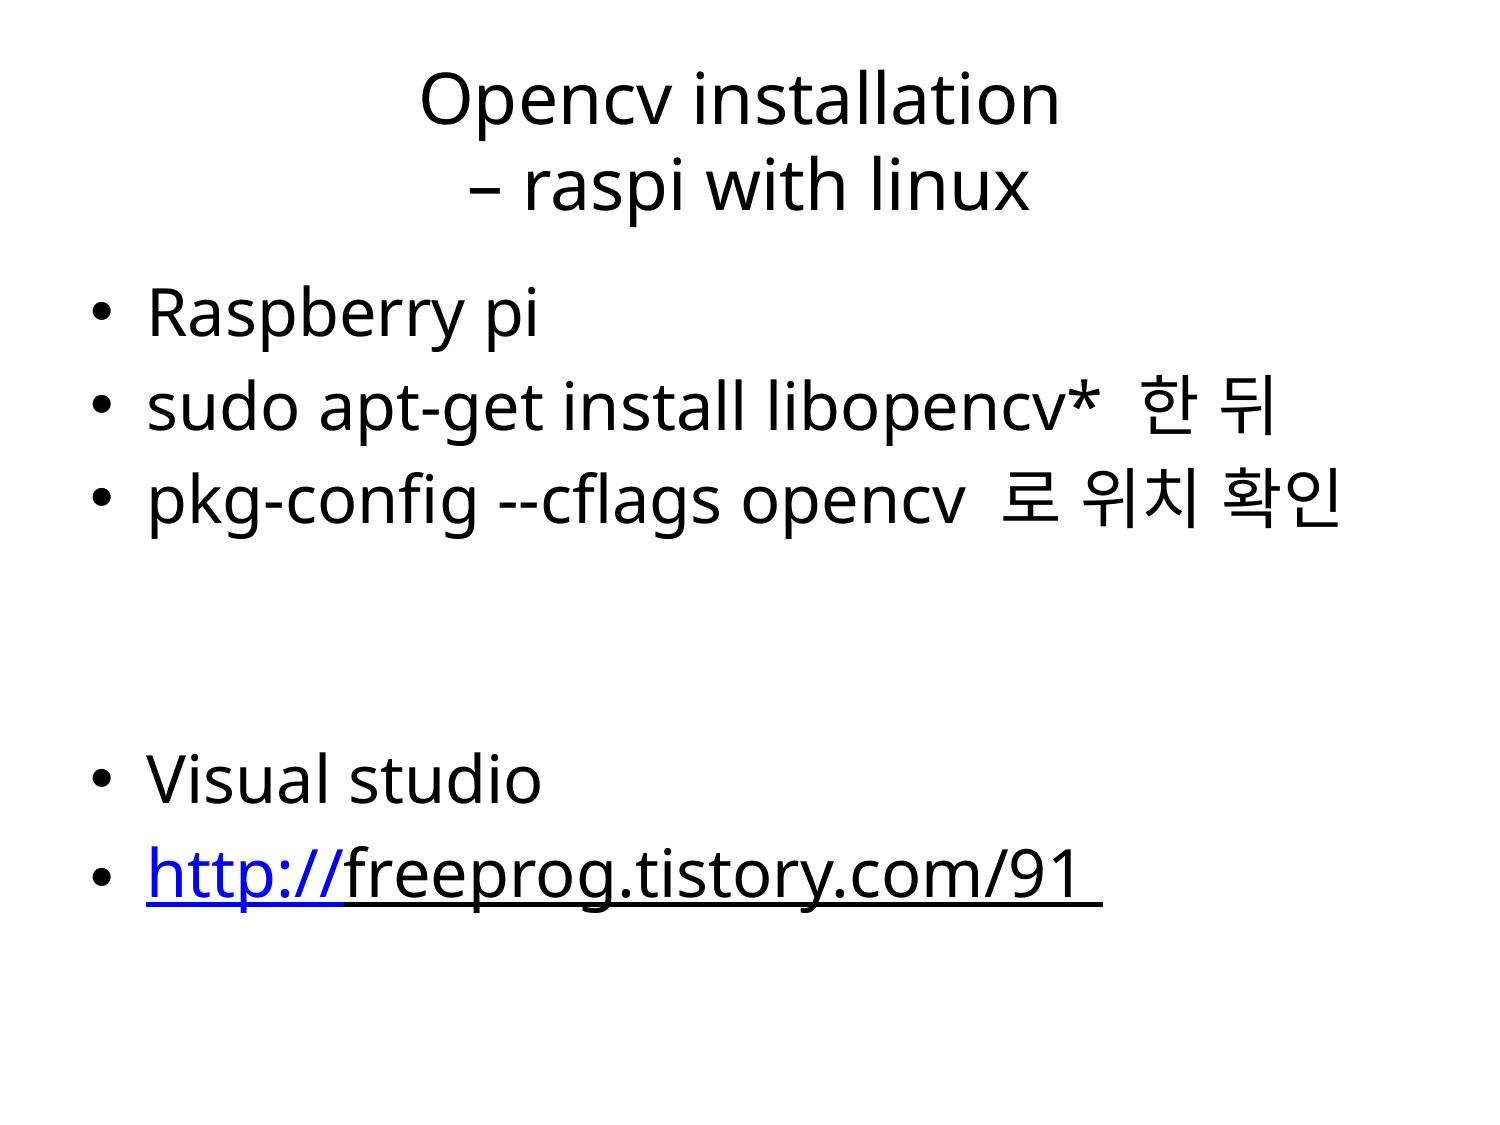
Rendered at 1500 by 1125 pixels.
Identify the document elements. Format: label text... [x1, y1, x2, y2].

title Opencv installation – raspi with linux [75, 45, 1425, 233]
list Raspberry pi sudo apt-get install libopencv* 한 뒤 pkg-config --cflags opencv 로 위치 확인 Visual studio http://freeprog.tistory.com/91 [75, 262, 1425, 1005]
